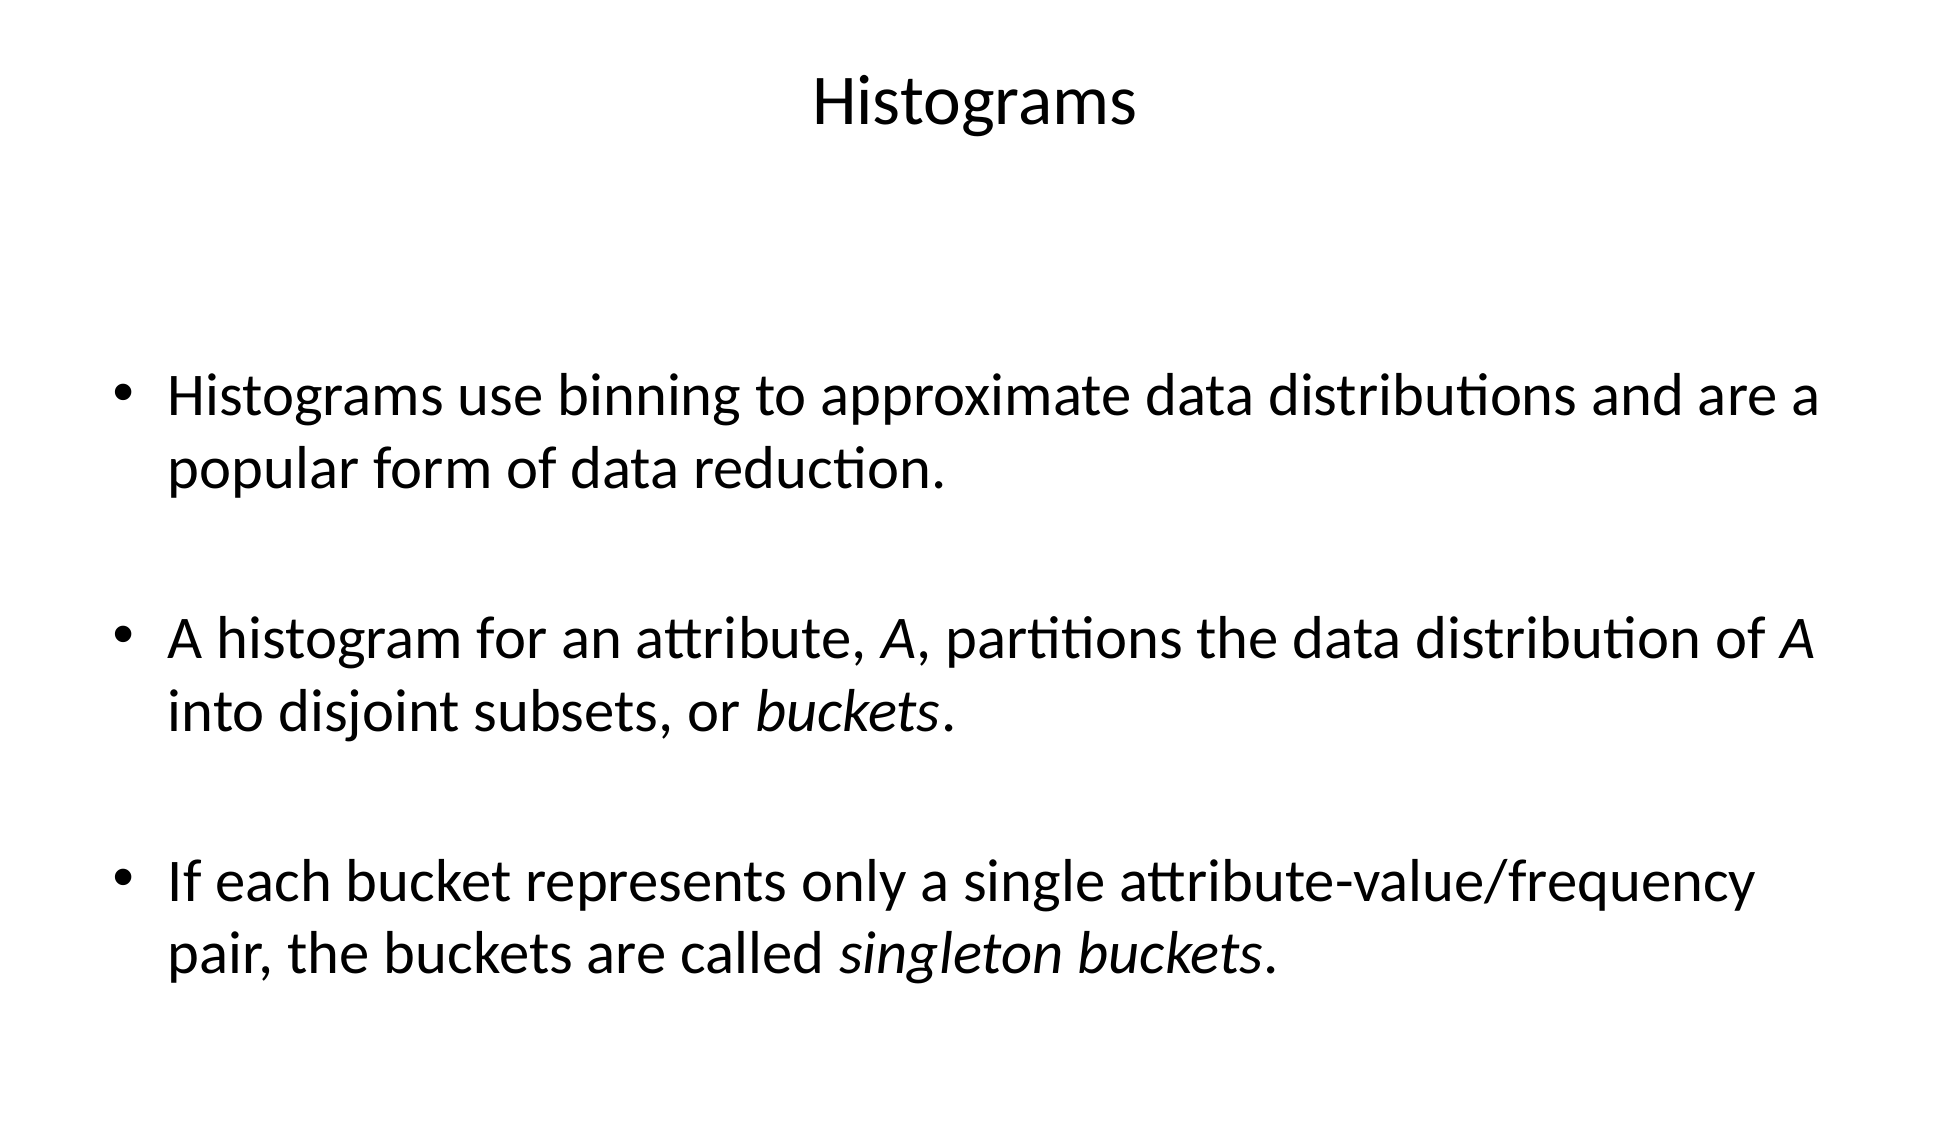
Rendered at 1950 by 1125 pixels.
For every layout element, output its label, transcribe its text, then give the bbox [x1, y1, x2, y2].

list Histograms use binning to approximate data distributions and are a popular form of data reduction. A histogram for an attribute, A, partitions the data distribution of A into disjoint subsets, or buckets. If each bucket represents only a single attribute-value/frequency pair, the buckets are called singleton buckets. [97, 262, 1853, 1005]
title Histograms [97, 45, 1853, 233]
